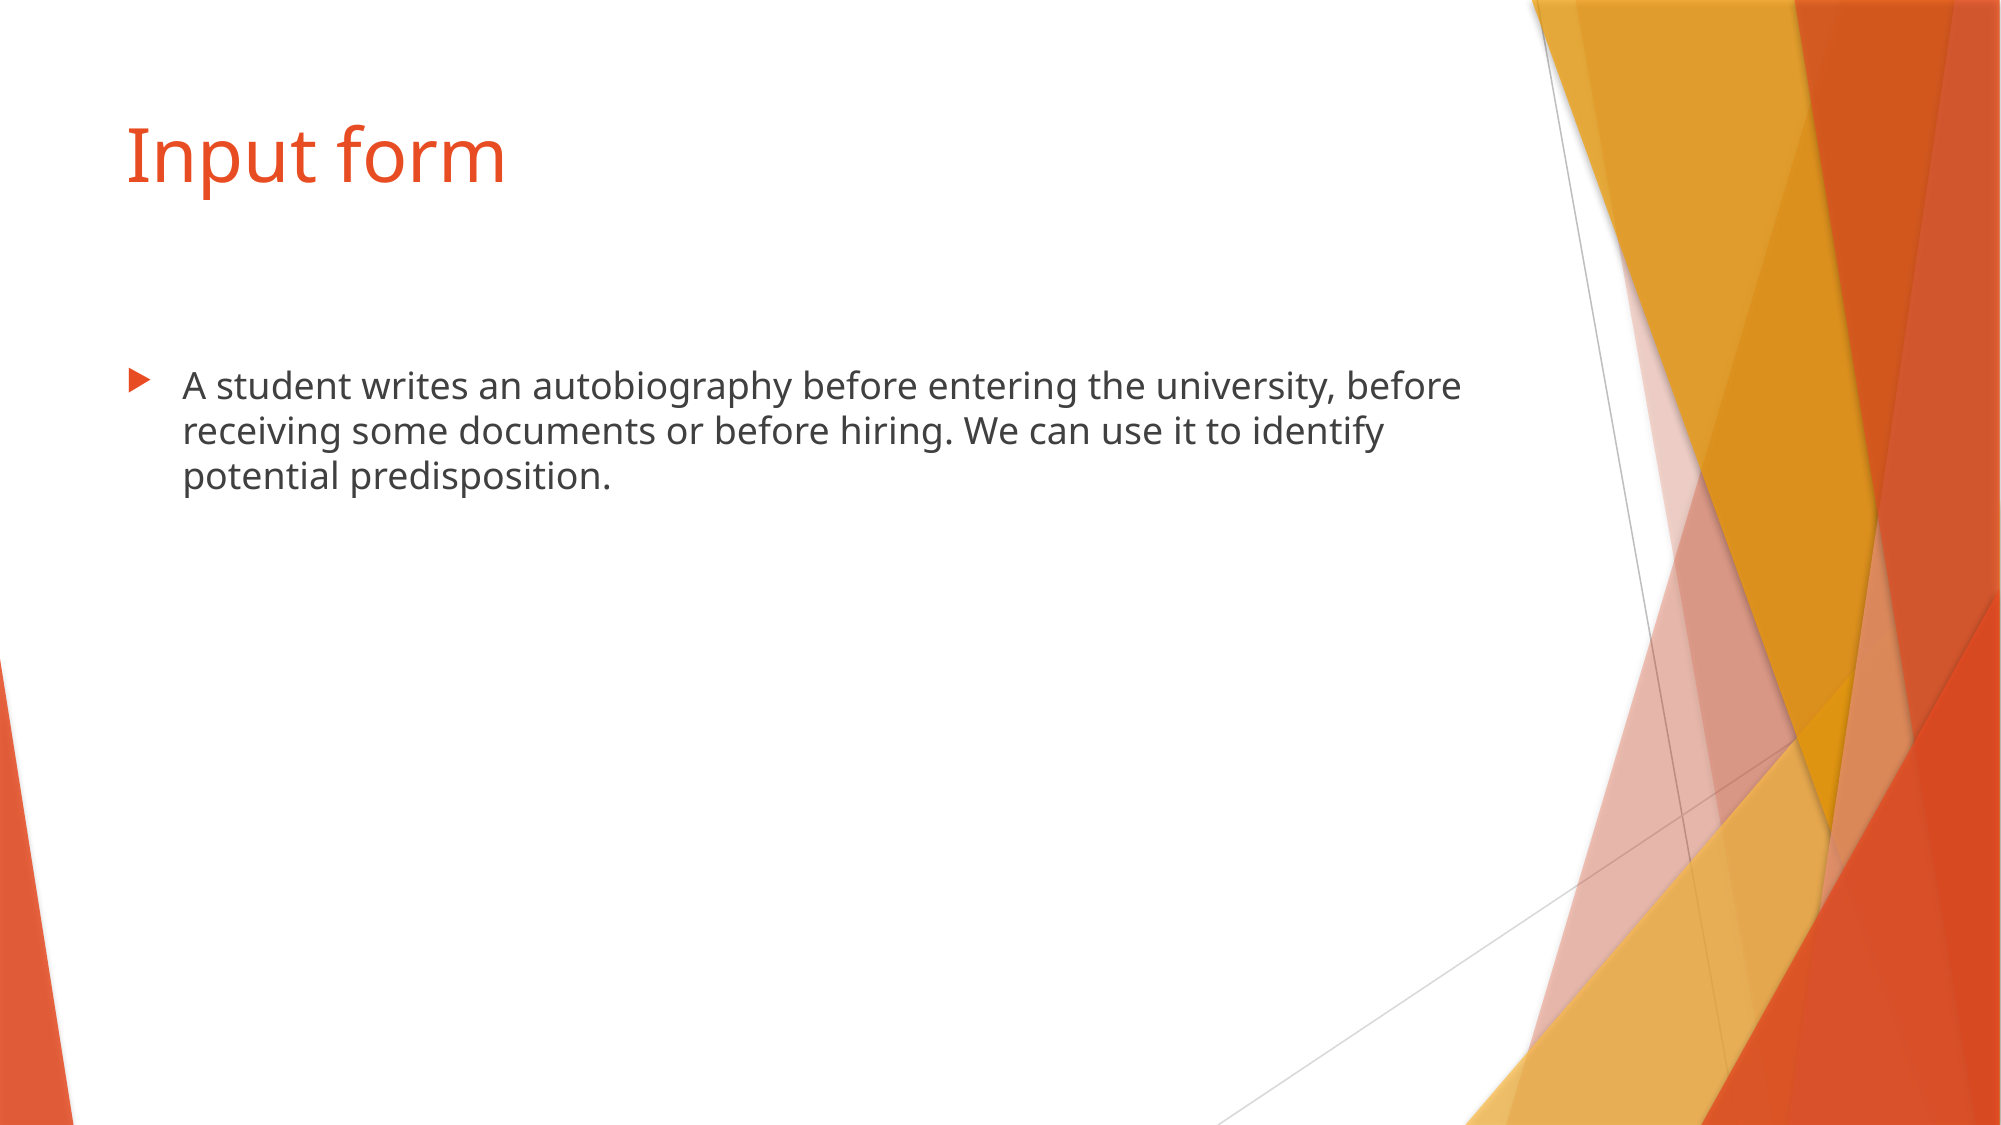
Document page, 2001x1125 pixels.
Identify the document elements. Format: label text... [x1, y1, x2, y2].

list A student writes an autobiography before entering the university, before receiving some documents or before hiring. We can use it to identify potential predisposition. [111, 354, 1522, 992]
title Input form [111, 99, 1522, 317]
